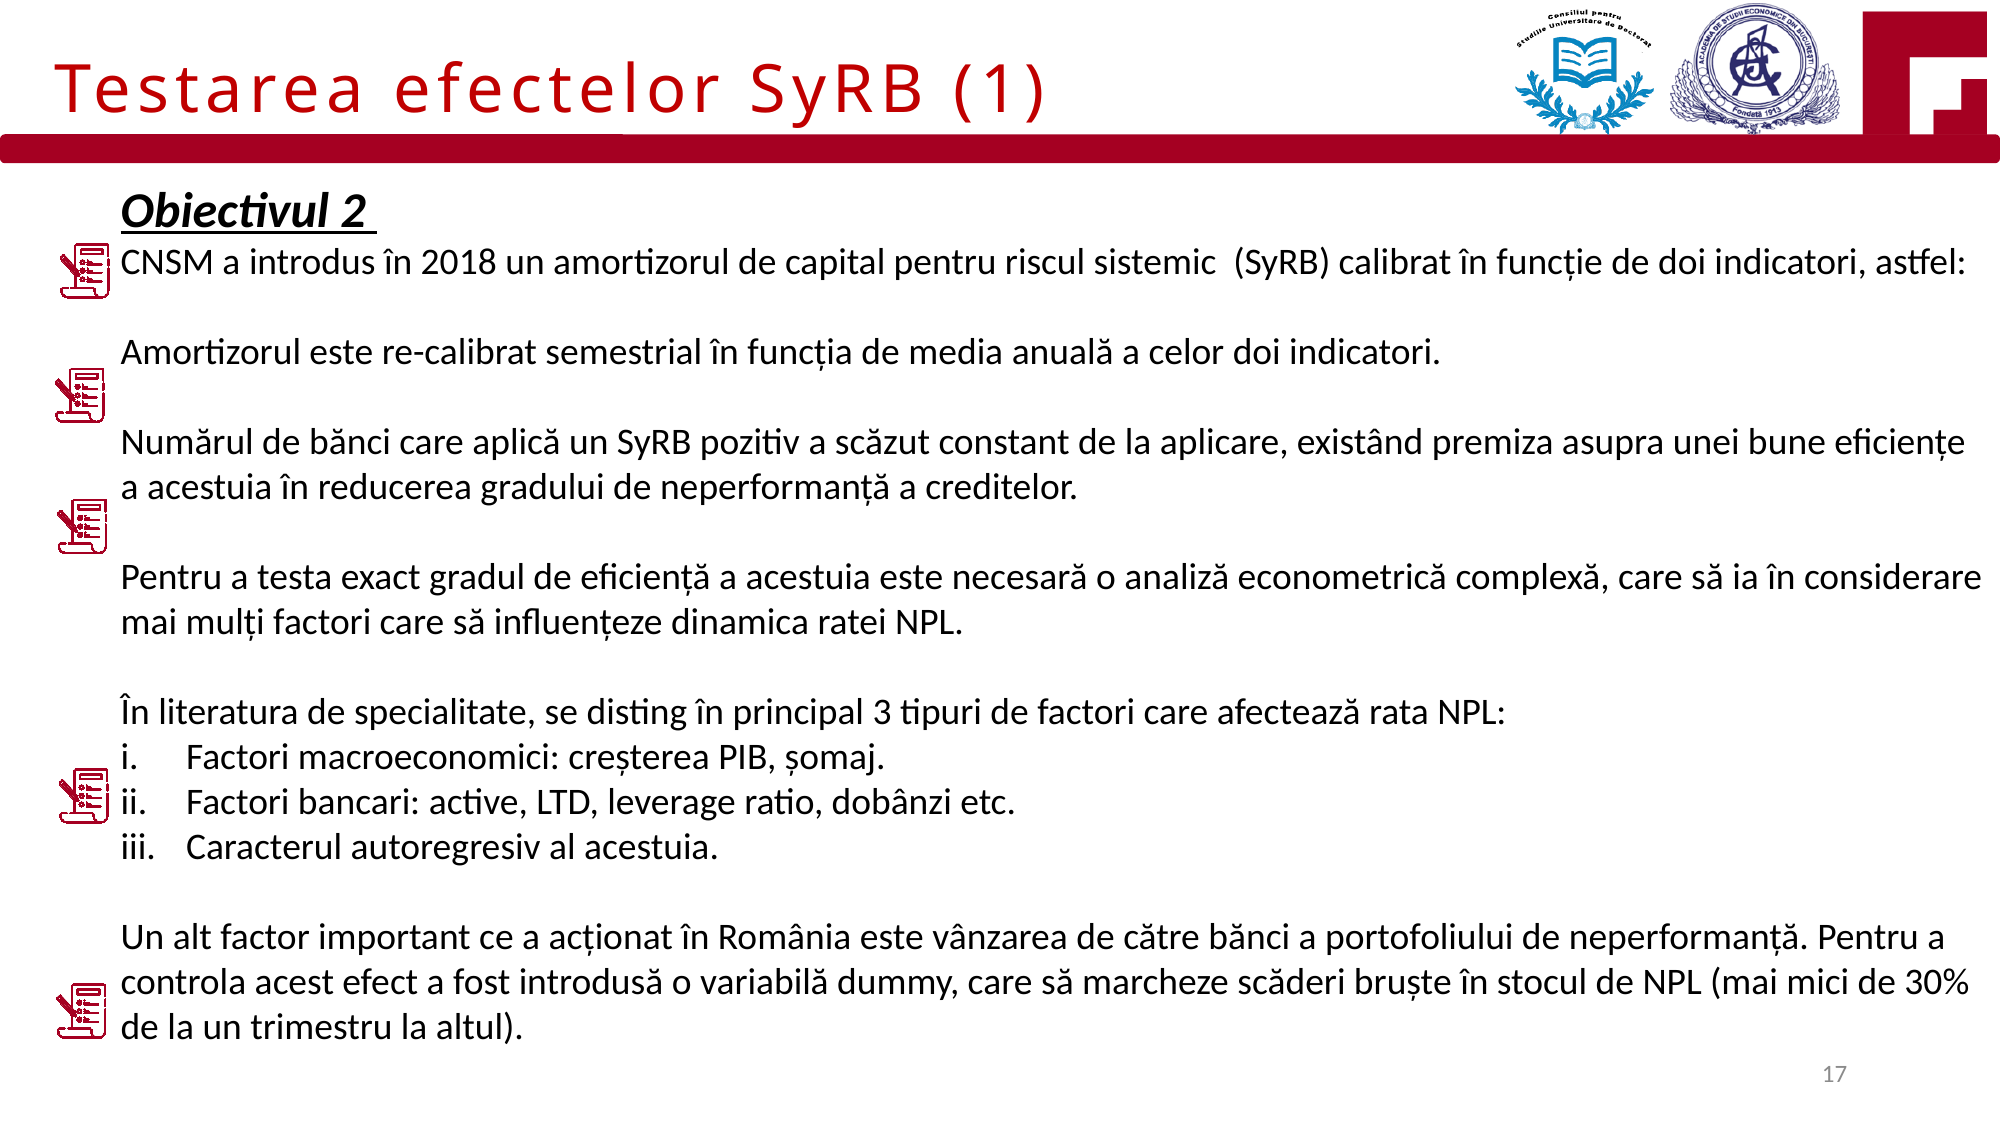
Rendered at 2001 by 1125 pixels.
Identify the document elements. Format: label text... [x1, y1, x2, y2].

picture [1862, 11, 1987, 135]
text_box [57, 499, 107, 554]
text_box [54, 367, 105, 423]
slide_number 17 [1412, 1055, 1863, 1103]
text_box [56, 983, 106, 1039]
picture [1515, 0, 1654, 136]
text_box Obiectivul 2 CNSM a introdus în 2018 un amortizorul de capital pentru riscul sistemic (SyRB) calibrat în funcție de doi indicatori, astfel: Amortizorul este re-calibrat semestrial în funcția de media anuală a celor doi indicatori. Numărul de bănci care aplică un SyRB pozitiv a scăzut constant de la aplicare, existând premiza asupra unei bune eficiențe a acestuia în reducerea gradului de neperformanță a creditelor. Pentru a testa exact gradul de eficiență a acestuia este necesară o analiză econometrică complexă, care să ia în considerare mai mulți factori care să influențeze dinamica ratei NPL. În literatura de specialitate, se disting în principal 3 tipuri de factori care afectează rata NPL: Factori macroeconomici: creșterea PIB, șomaj. Factori bancari: active, LTD, leverage ratio, dobânzi etc. Caracterul autoregresiv al acestuia. Un alt factor important ce a acționat în România este vânzarea de către bănci a portofoliului de neperformanță. Pentru a controla acest efect a fost introdusă o variabilă dummy, care să marcheze scăderi bruște în stocul de NPL (mai mici de 30% de la un trimestru la altul). [105, 169, 2000, 1055]
text_box Testarea efectelor SyRB (1) [40, 37, 1515, 133]
text_box [0, 133, 2000, 165]
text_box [58, 768, 109, 824]
picture [1670, 3, 1840, 136]
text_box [59, 243, 110, 299]
